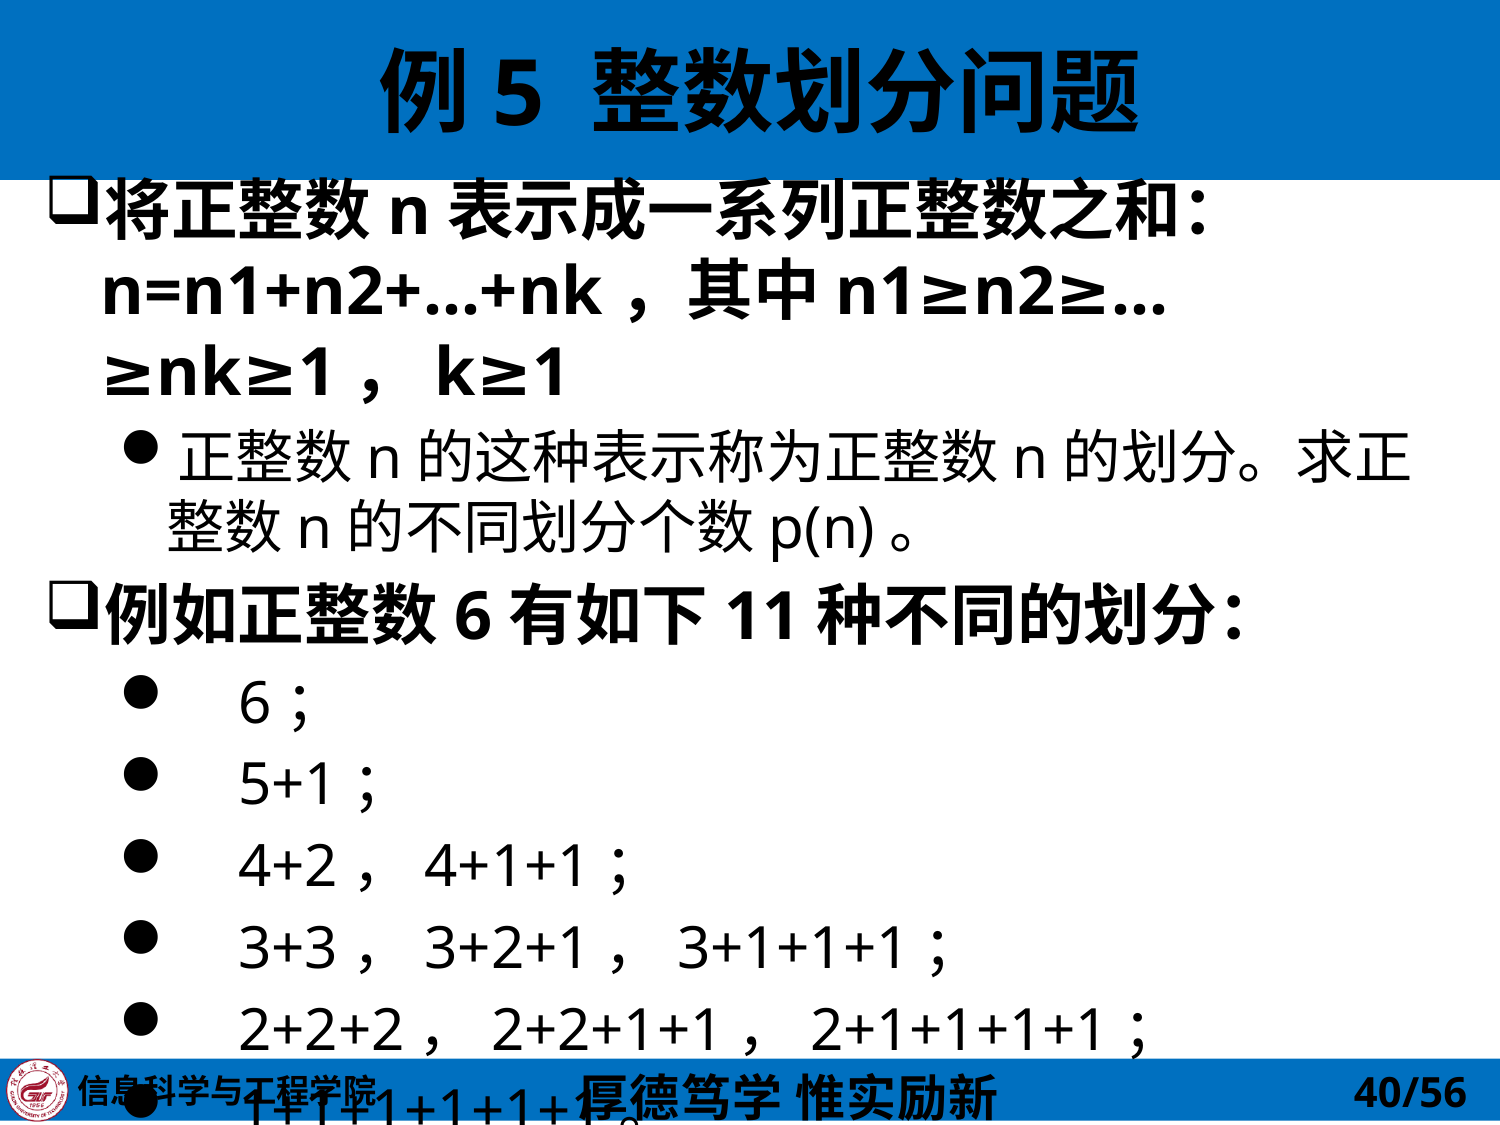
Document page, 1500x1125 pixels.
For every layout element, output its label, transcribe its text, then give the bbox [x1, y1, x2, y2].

slide_number 40/56 [1132, 1058, 1483, 1121]
title 例5 整数划分问题 [85, 0, 1436, 183]
list 将正整数n表示成一系列正整数之和：n=n1+n2+…+nk，其中n1≥n2≥…≥nk≥1，k≥1 正整数n的这种表示称为正整数n的划分。求正整数n的不同划分个数p(n)。 例如正整数6有如下11种不同的划分： 6； 5+1； 4+2，4+1+1； 3+3，3+2+1，3+1+1+1； 2+2+2，2+2+1+1，2+1+1+1+1； 1+1+1+1+1+1。 [29, 160, 1471, 1019]
picture [5, 1058, 69, 1122]
